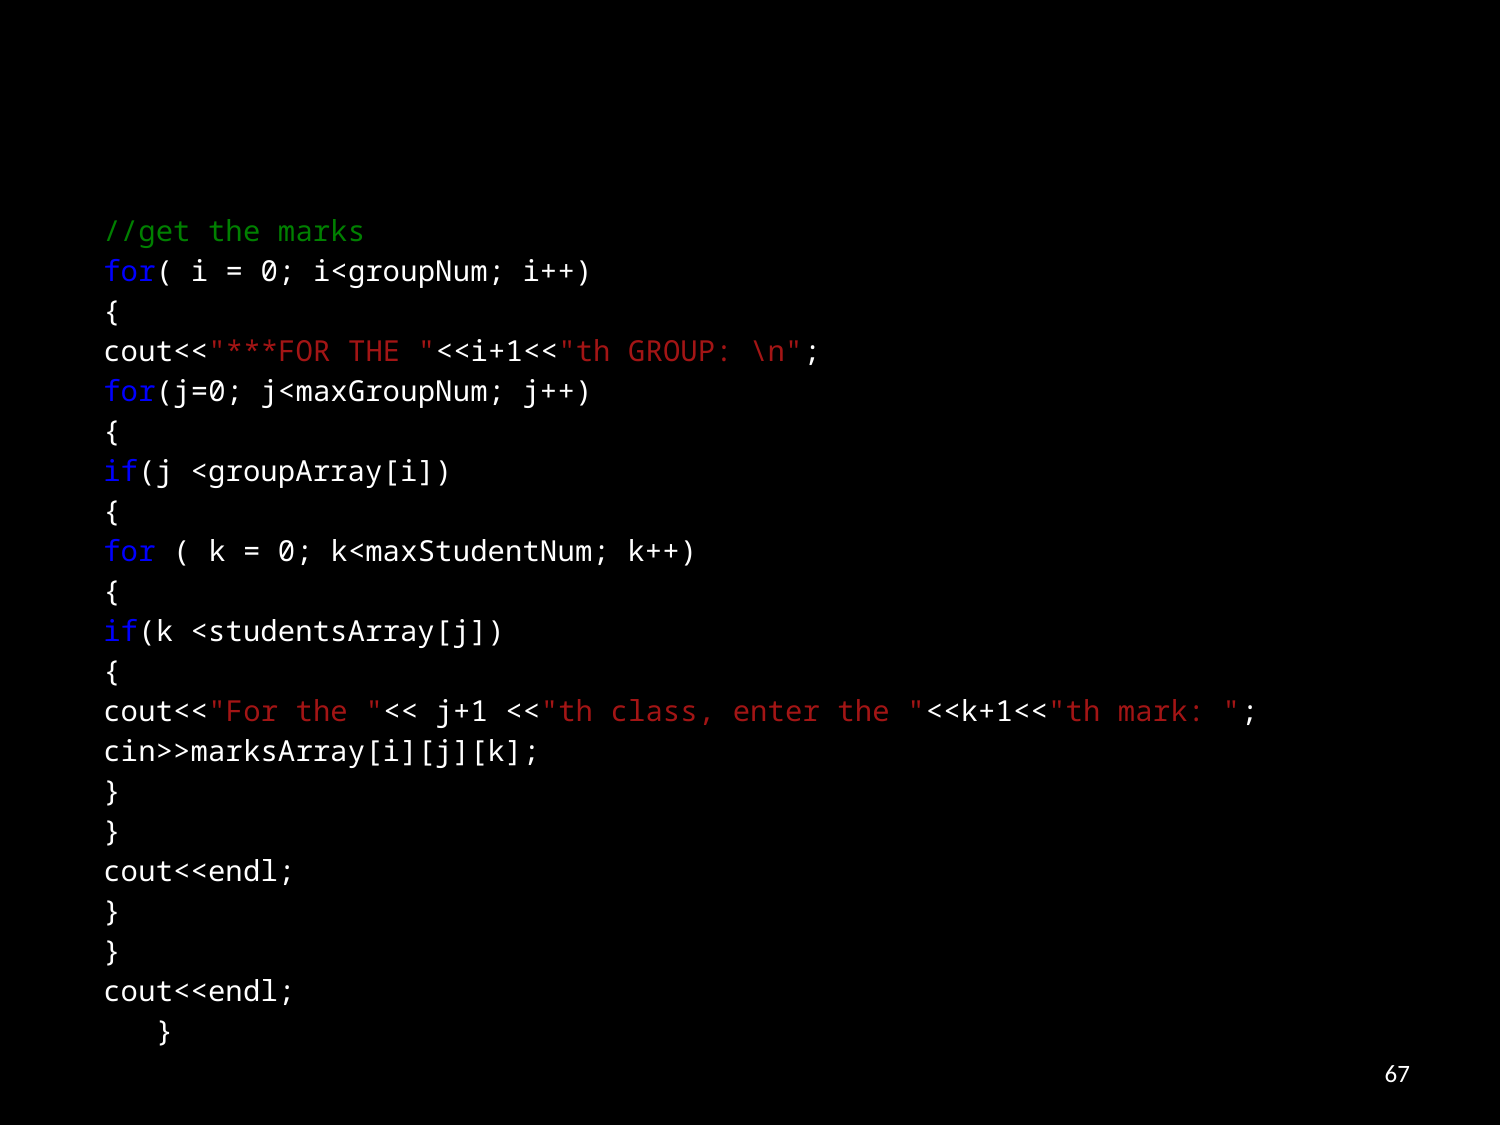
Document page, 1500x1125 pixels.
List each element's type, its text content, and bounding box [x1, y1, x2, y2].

slide_number 67 [1074, 1042, 1425, 1103]
list //get the marks for( i = 0; i<groupNum; i++) { cout<<"***FOR THE "<<i+1<<"th GROUP: \n"; for(j=0; j<maxGroupNum; j++) { if(j <groupArray[i]) { for ( k = 0; k<maxStudentNum; k++) { if(k <studentsArray[j]) { cout<<"For the "<< j+1 <<"th class, enter the "<<k+1<<"th mark: "; cin>>marksArray[i][j][k]; } } cout<<endl; } } cout<<endl; } [26, 200, 1500, 1063]
